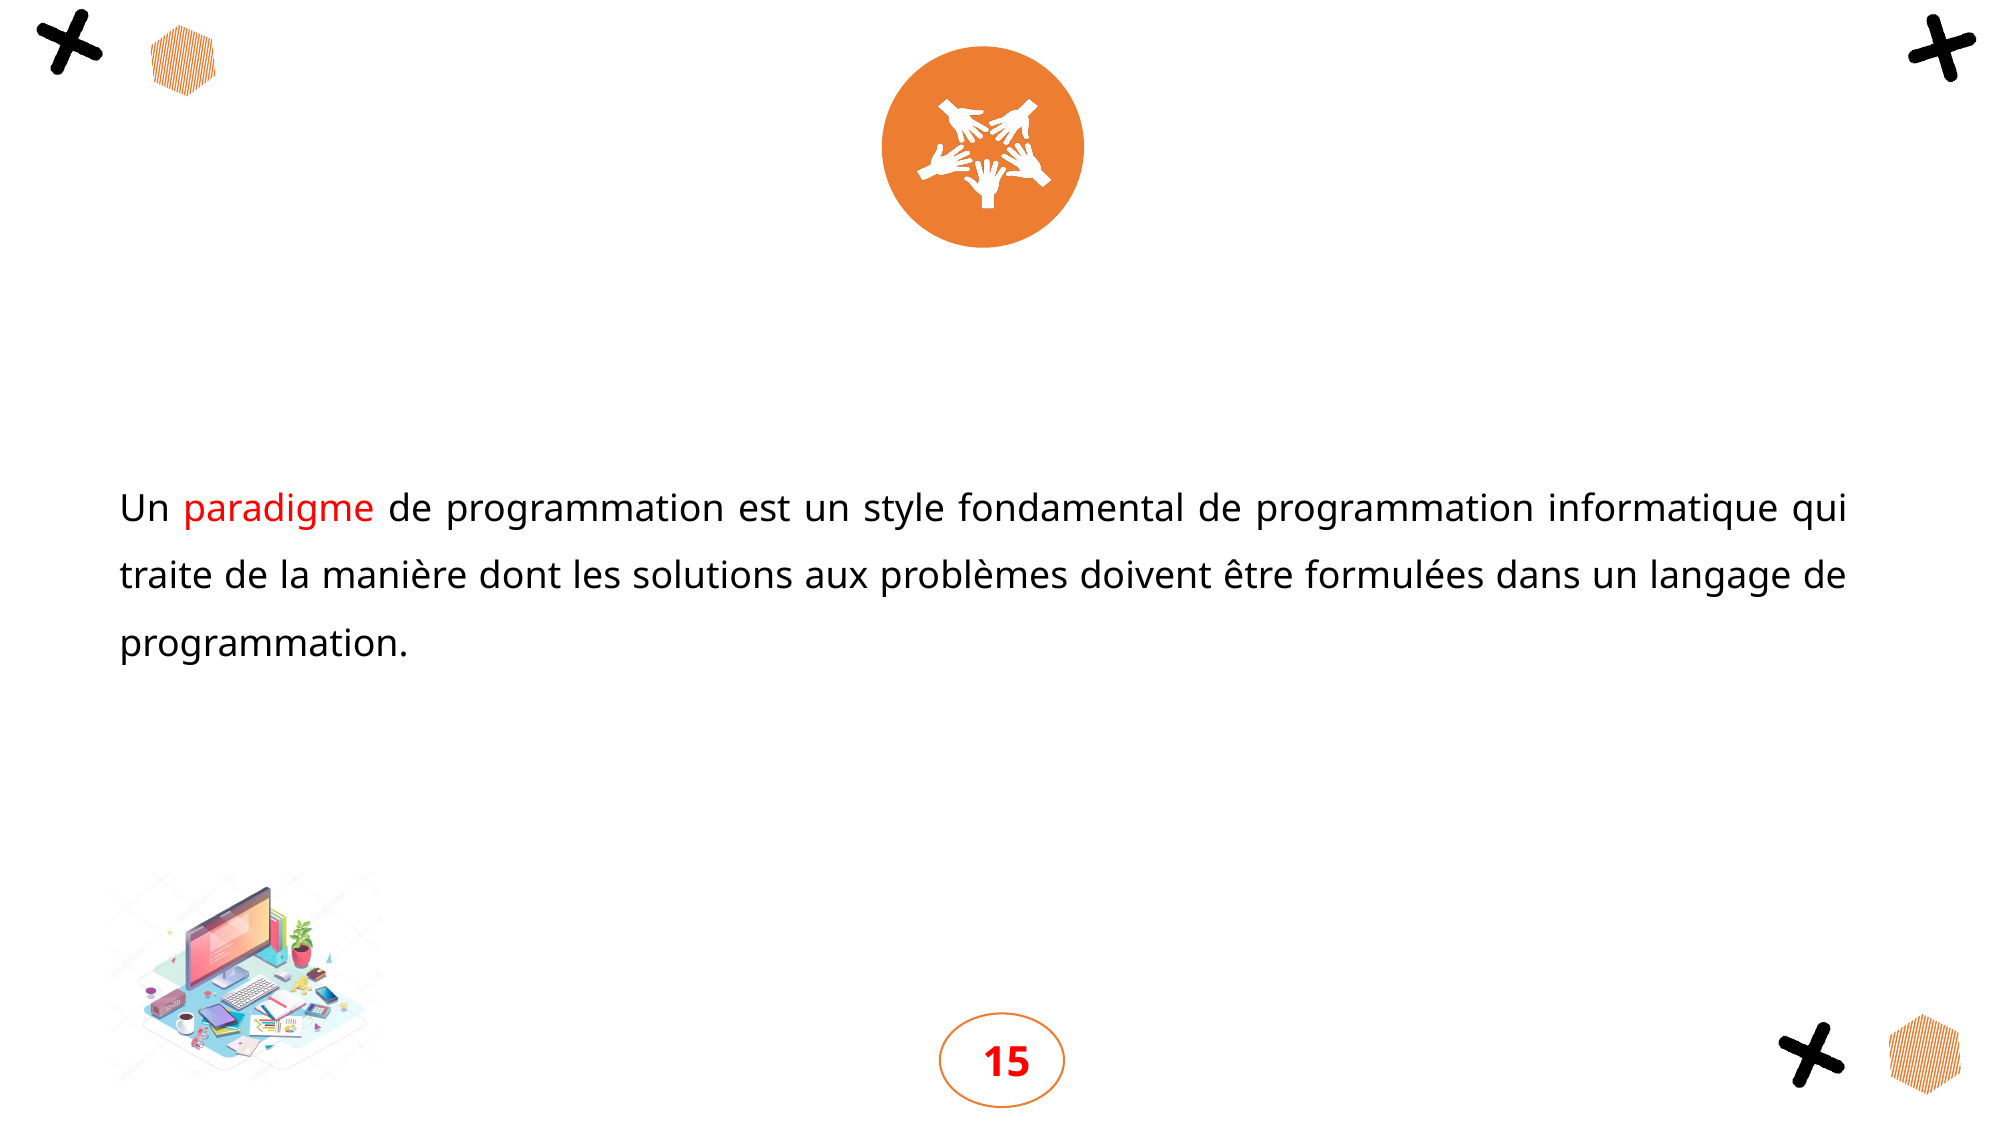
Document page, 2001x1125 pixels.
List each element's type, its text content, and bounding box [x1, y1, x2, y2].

text_box [881, 46, 1085, 248]
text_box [147, 29, 219, 92]
slide_number 15 [938, 1012, 1066, 1109]
picture [23, 0, 116, 88]
picture [1765, 1008, 1858, 1101]
picture [1898, 4, 1986, 91]
text_box Un paradigme de programmation est un style fondamental de programmation informatique qui traite de la manière dont les solutions aux problèmes doivent être formulées dans un langage de programmation. [104, 453, 1864, 671]
picture [914, 93, 1054, 214]
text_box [1884, 1019, 1966, 1090]
picture [111, 872, 382, 1081]
